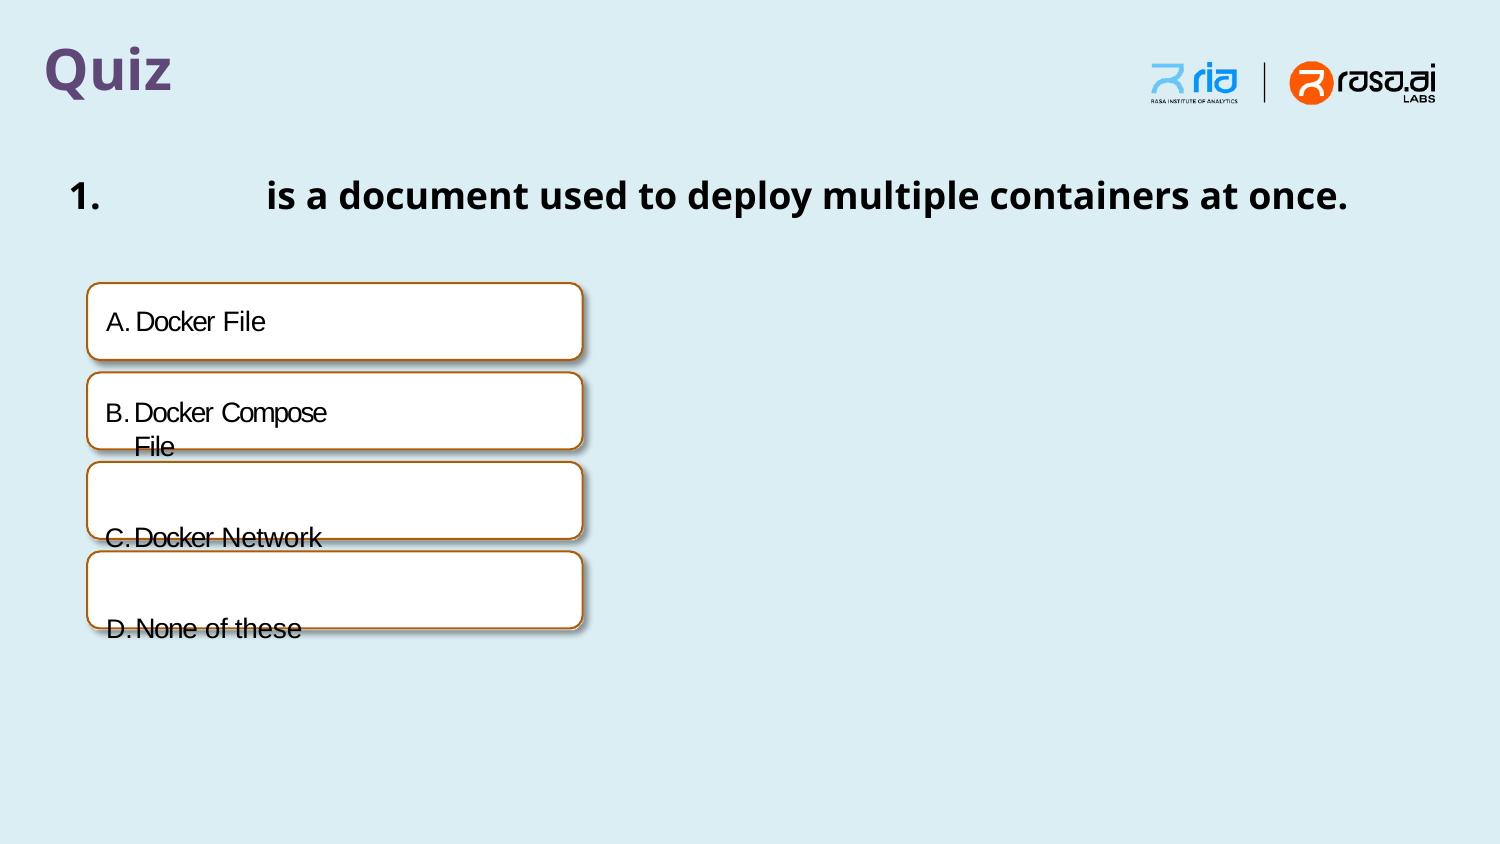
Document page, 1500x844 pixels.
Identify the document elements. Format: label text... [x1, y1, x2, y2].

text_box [79, 279, 599, 646]
title Quiz [41, 30, 213, 174]
picture [1149, 59, 1435, 105]
text_box 1. is a document used to deploy multiple containers at once. [66, 169, 1388, 217]
